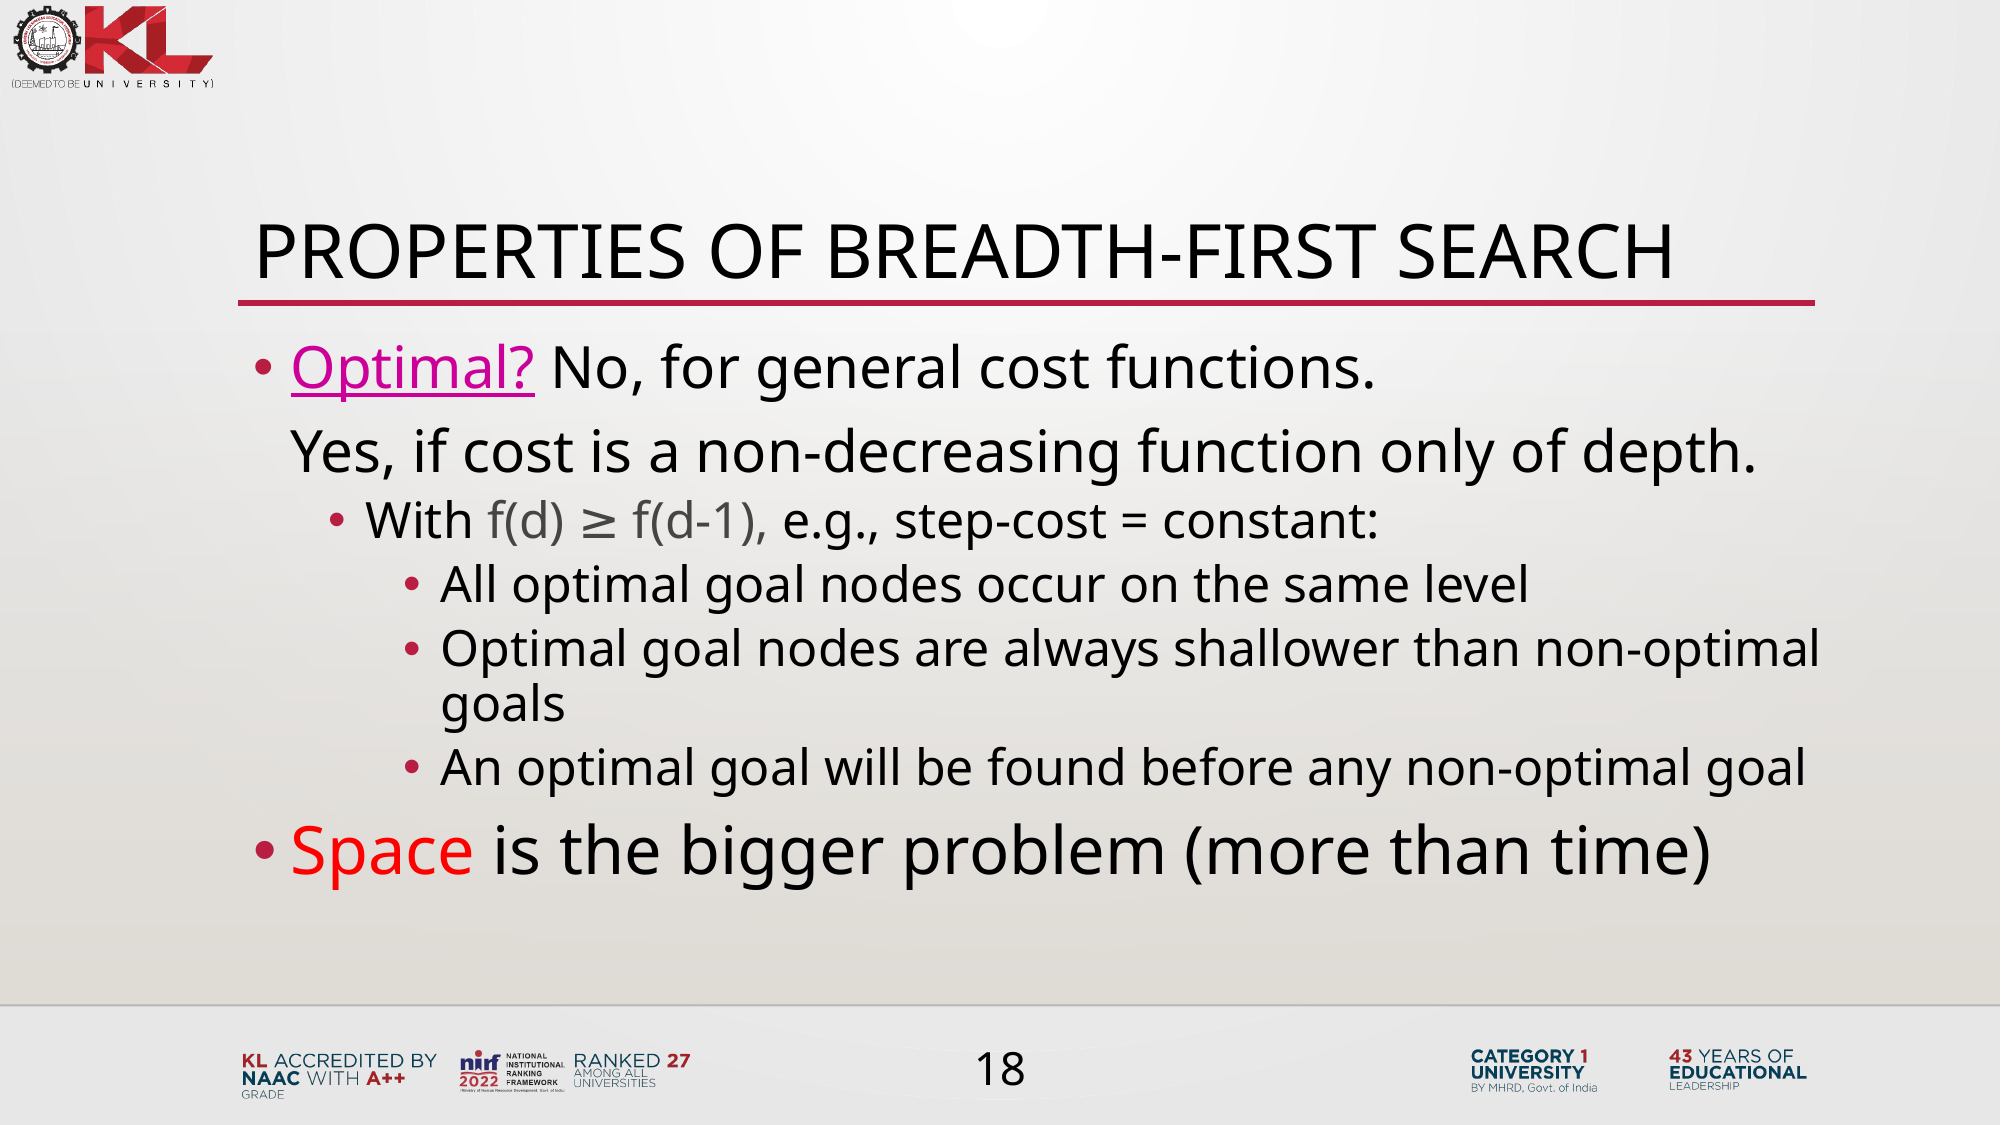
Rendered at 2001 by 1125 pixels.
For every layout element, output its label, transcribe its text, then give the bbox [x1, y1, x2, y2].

slide_number 18 [933, 1031, 1067, 1115]
list Optimal? No, for general cost functions. Yes, if cost is a non-decreasing function only of depth. With f(d) ≥ f(d-1), e.g., step-cost = constant: All optimal goal nodes occur on the same level Optimal goal nodes are always shallower than non-optimal goals An optimal goal will be found before any non-optimal goal Space is the bigger problem (more than time) [238, 330, 1897, 993]
picture [1447, 1045, 1814, 1101]
picture [238, 1045, 716, 1103]
picture [12, 5, 213, 88]
title Properties of breadth-first search [238, 205, 1814, 305]
